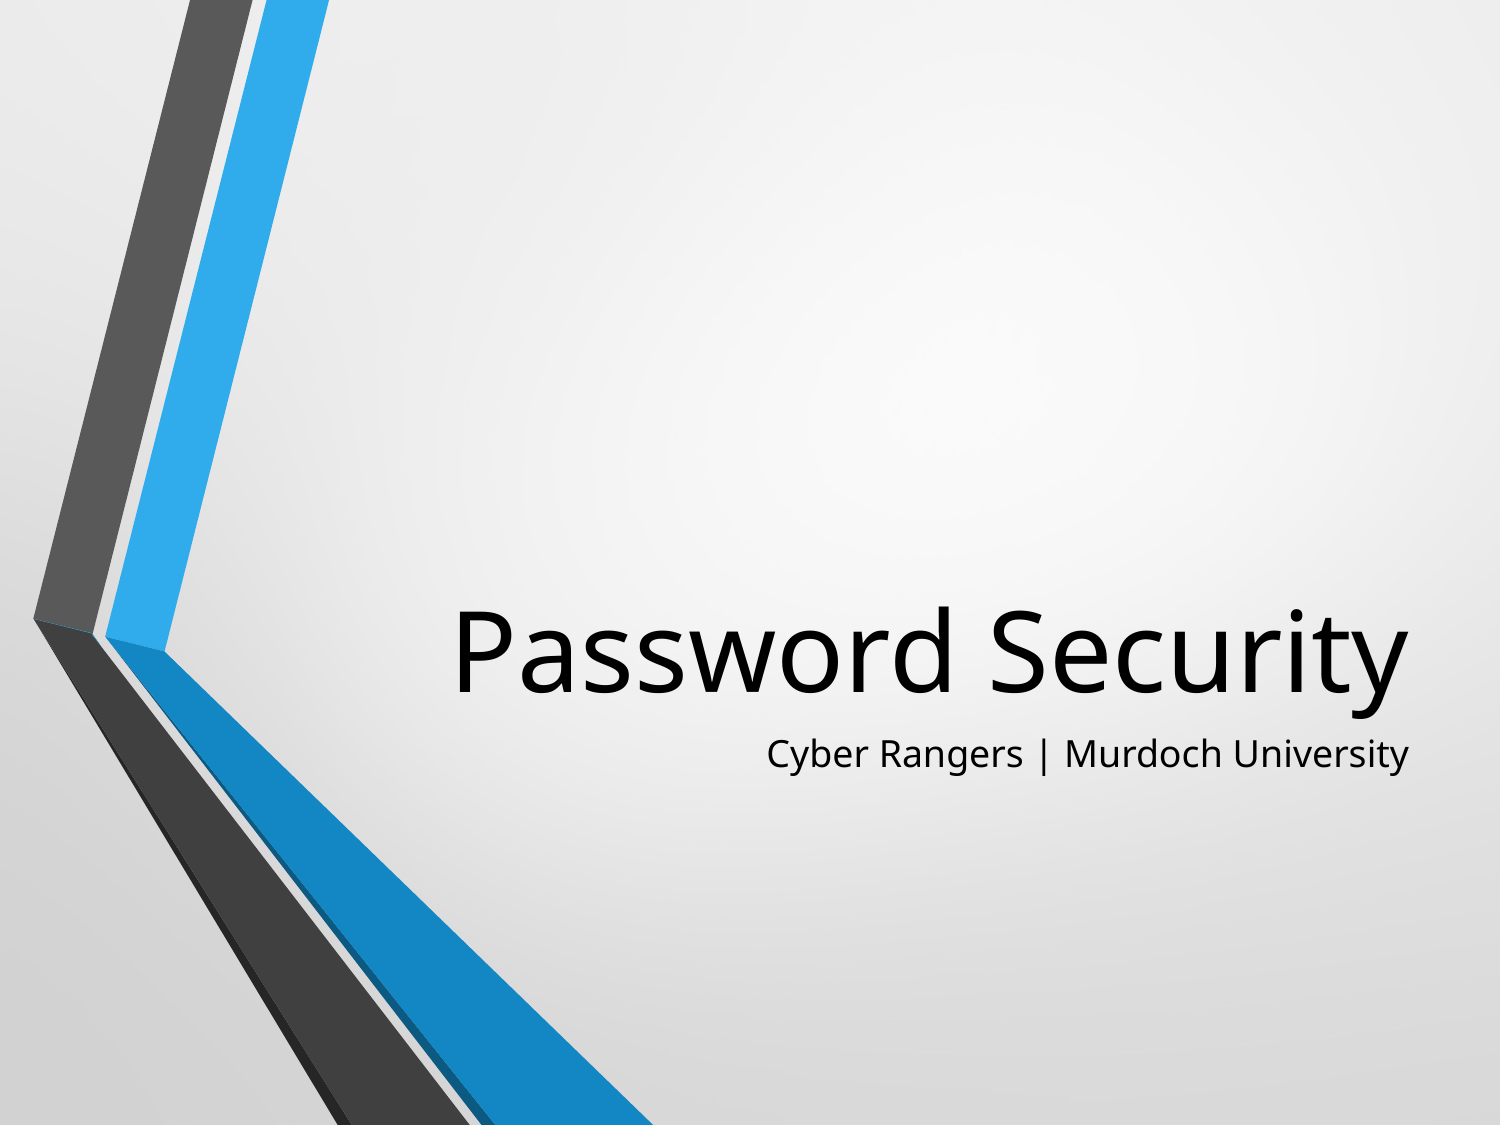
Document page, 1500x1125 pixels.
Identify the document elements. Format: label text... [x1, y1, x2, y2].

subtitle Cyber Rangers | Murdoch University [479, 722, 1425, 947]
title Password Security [285, 149, 1425, 723]
